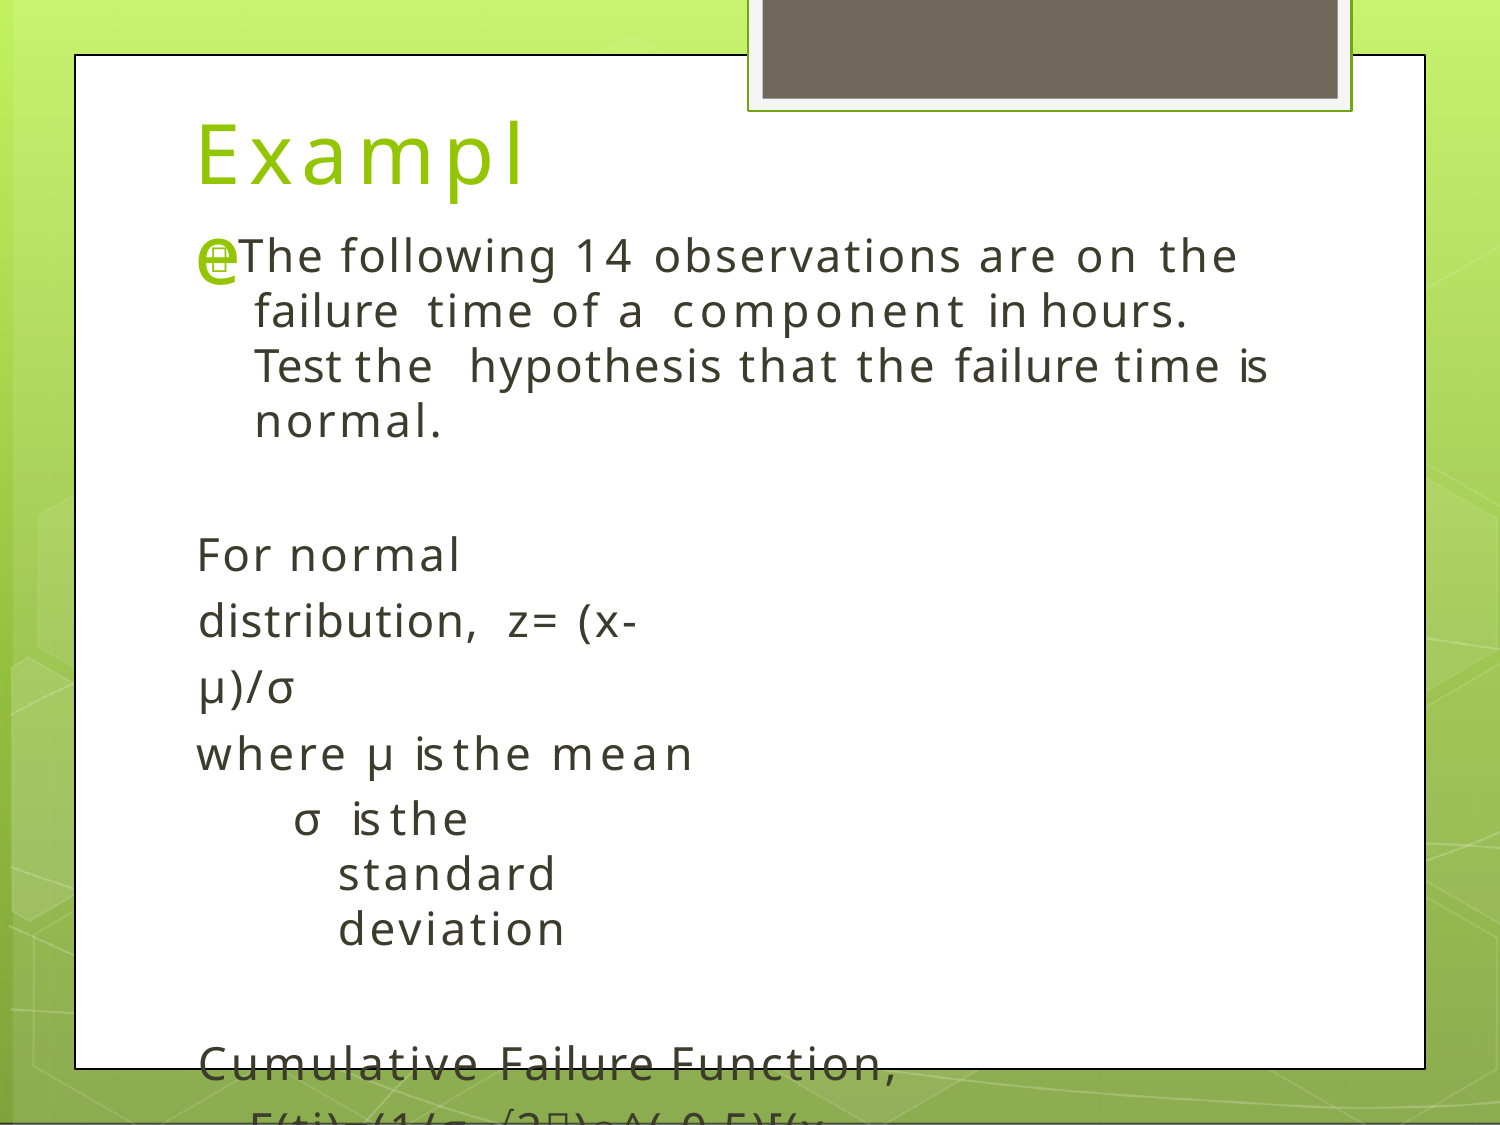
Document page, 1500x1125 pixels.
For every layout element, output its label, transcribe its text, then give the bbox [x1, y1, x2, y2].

text_box  The following 14 observations are on the failure time of a component in hours. Test the hypothesis that the failure time is normal. For normal distribution, z= (x-μ)/σ where μ is the mean σ is the standard deviation Cumulative Failure Function, F(ti)=(1/σ √2)℮^(-0.5)[(x- μ)/σ]^2 [195, 224, 1293, 1125]
picture [1293, 0, 1500, 1125]
picture [0, 0, 747, 1125]
title Example [192, 99, 544, 302]
